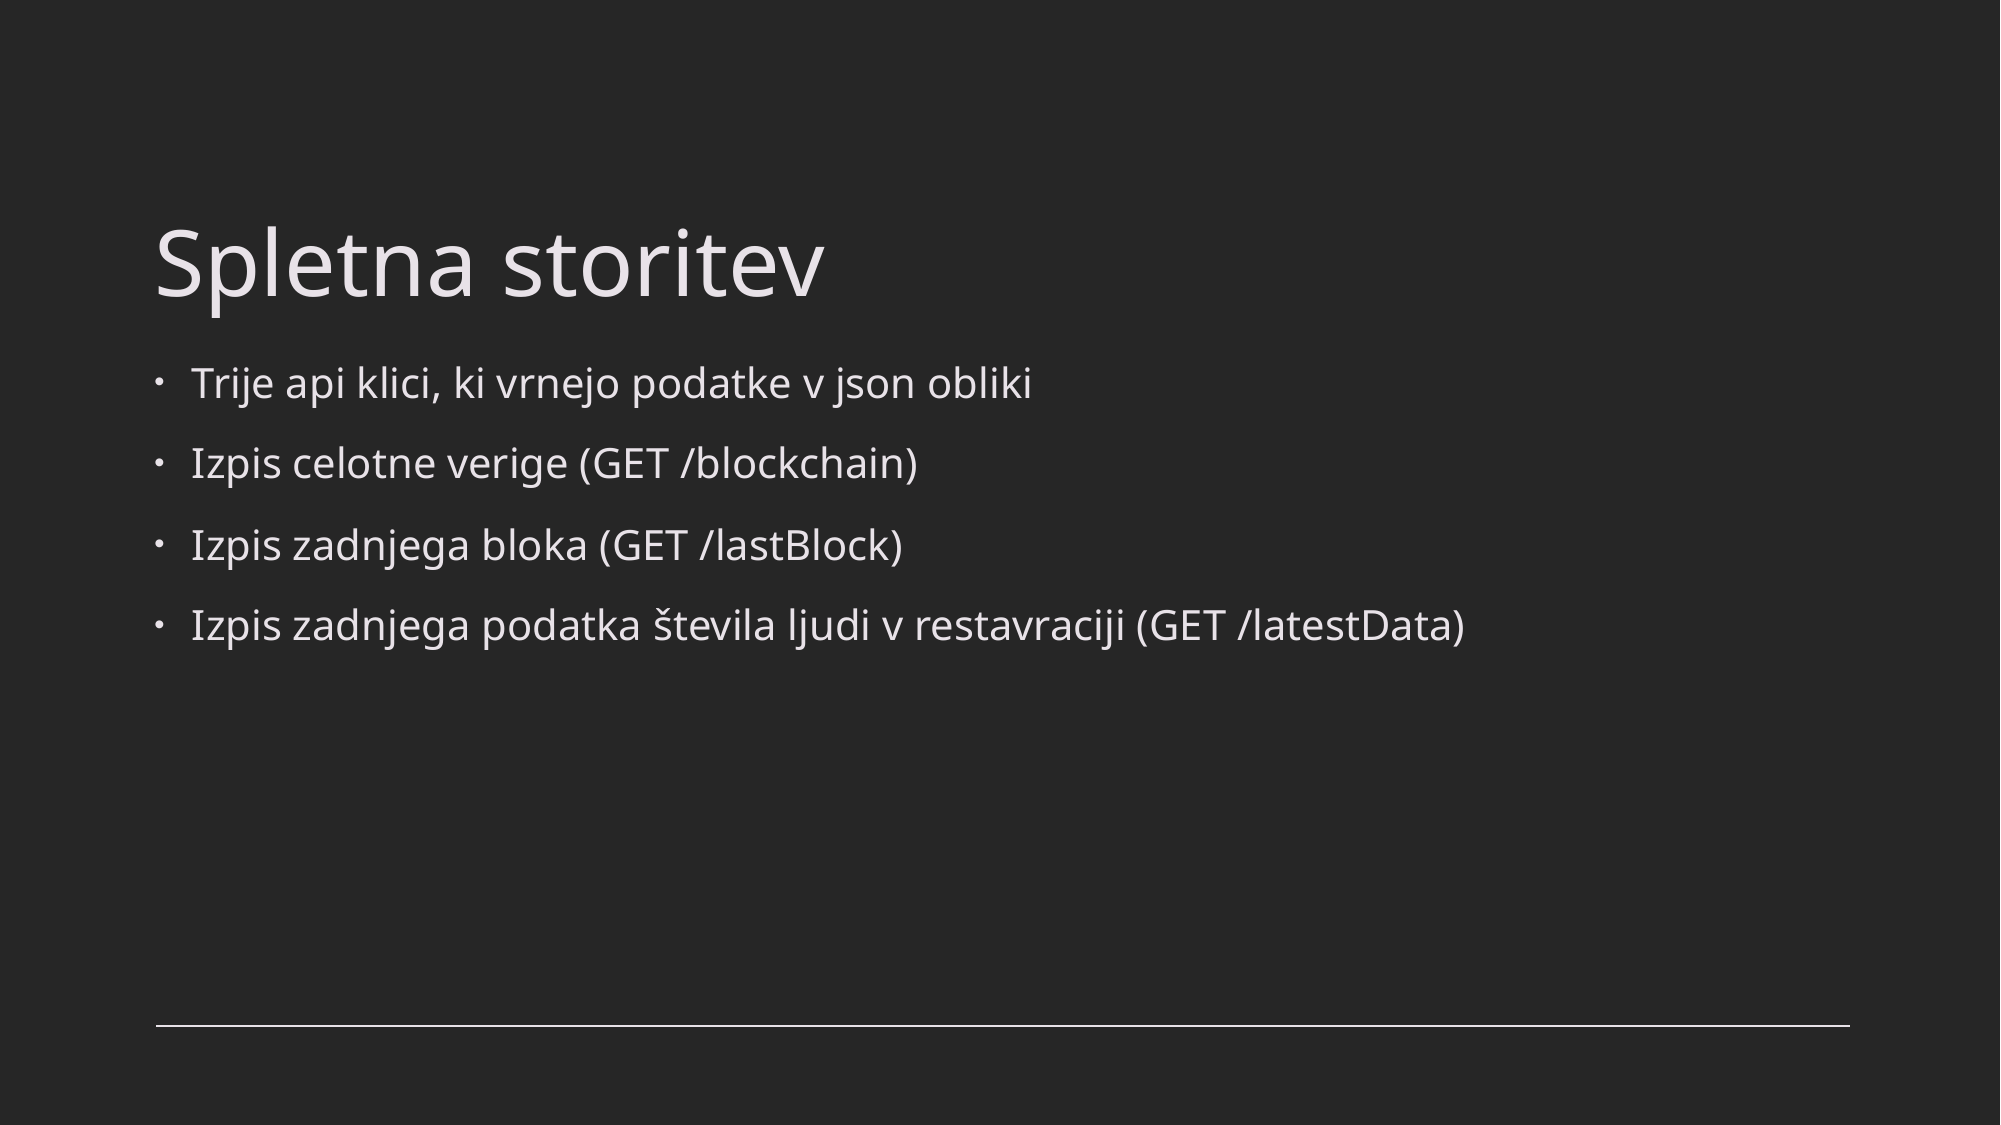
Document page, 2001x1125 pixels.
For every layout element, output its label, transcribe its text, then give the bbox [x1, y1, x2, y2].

title Spletna storitev [139, 143, 1850, 322]
list Trije api klici, ki vrnejo podatke v json obliki Izpis celotne verige (GET /blockchain) Izpis zadnjega bloka (GET /lastBlock) Izpis zadnjega podatka števila ljudi v restavraciji (GET /latestData) [139, 338, 1850, 980]
